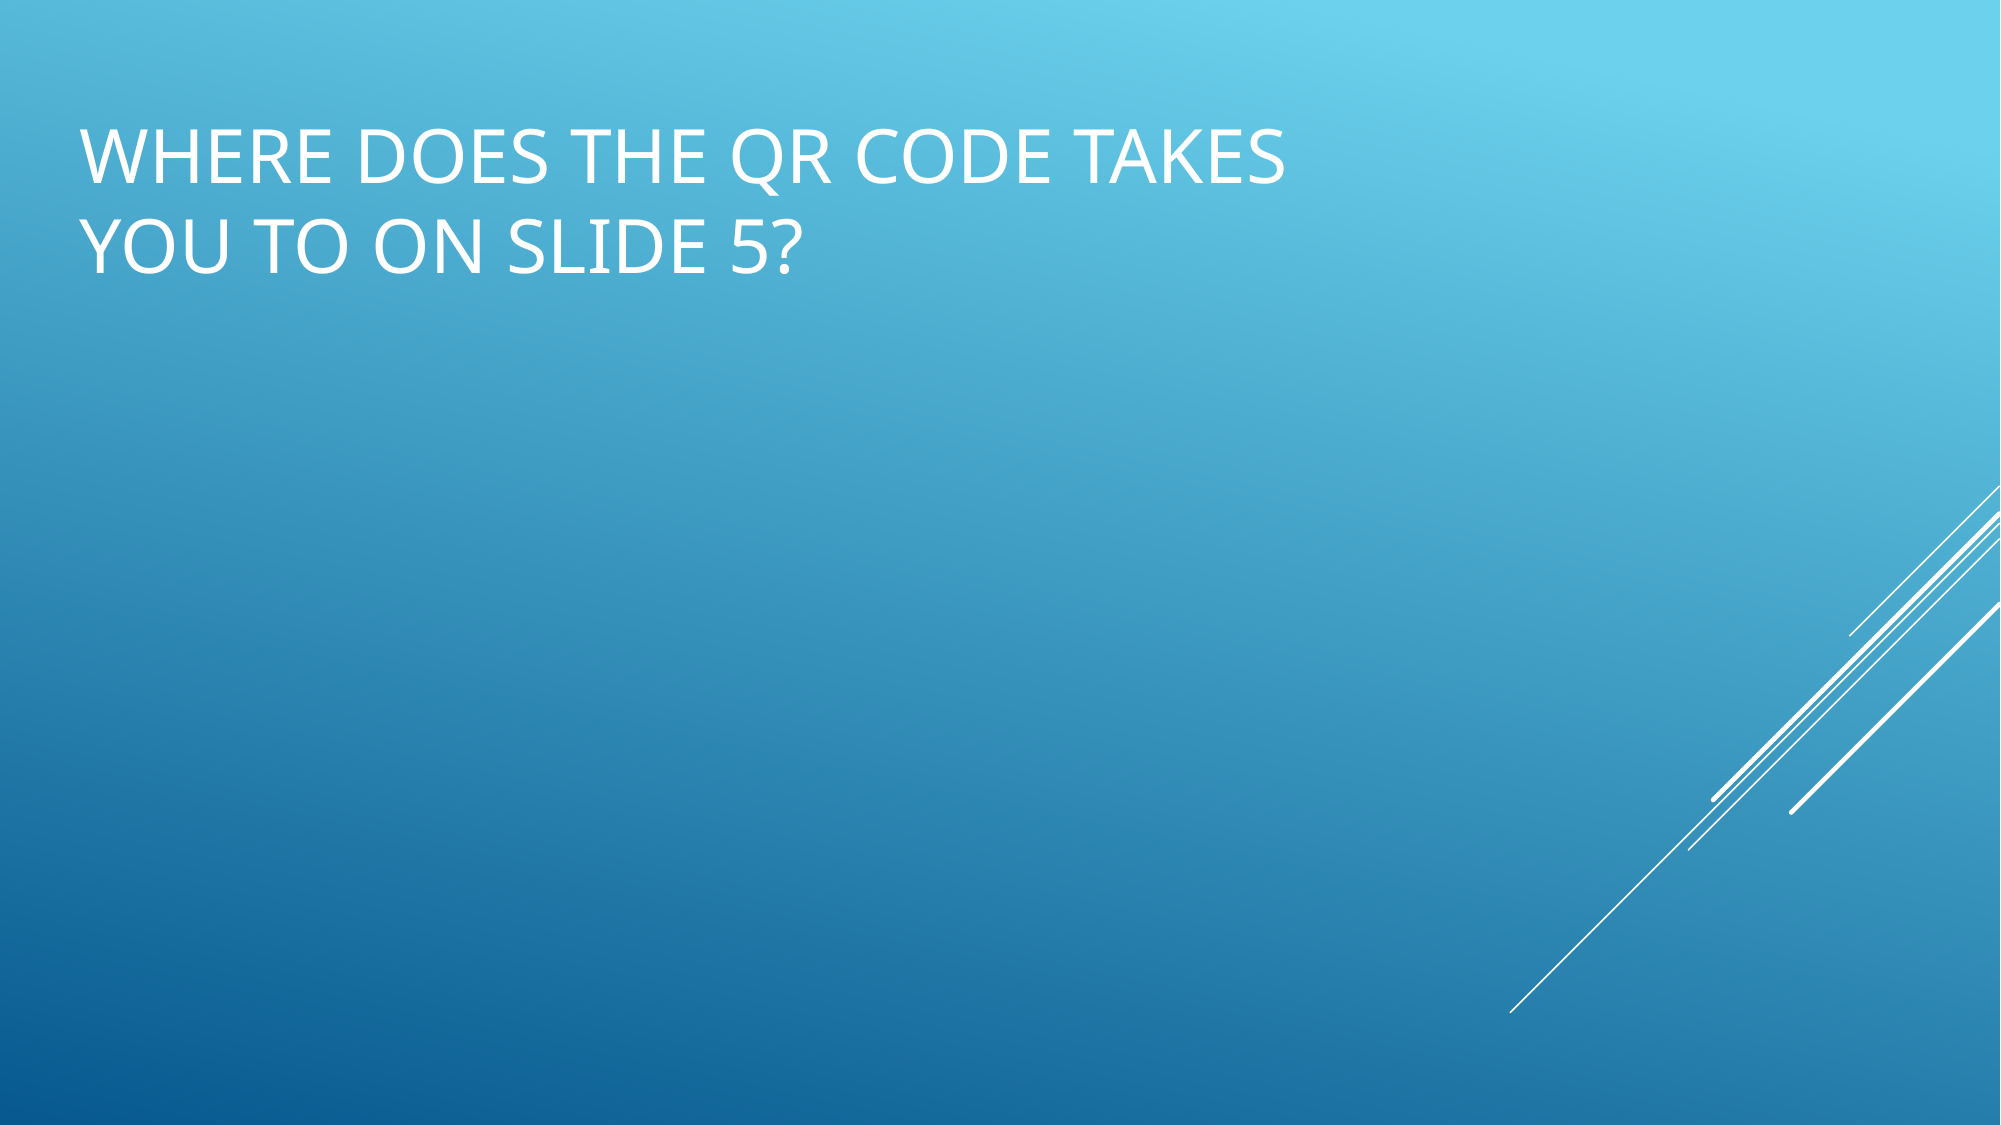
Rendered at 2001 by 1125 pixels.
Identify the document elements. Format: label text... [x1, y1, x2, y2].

title Where does the qr code takes you to on slide 5? [64, 74, 1465, 323]
